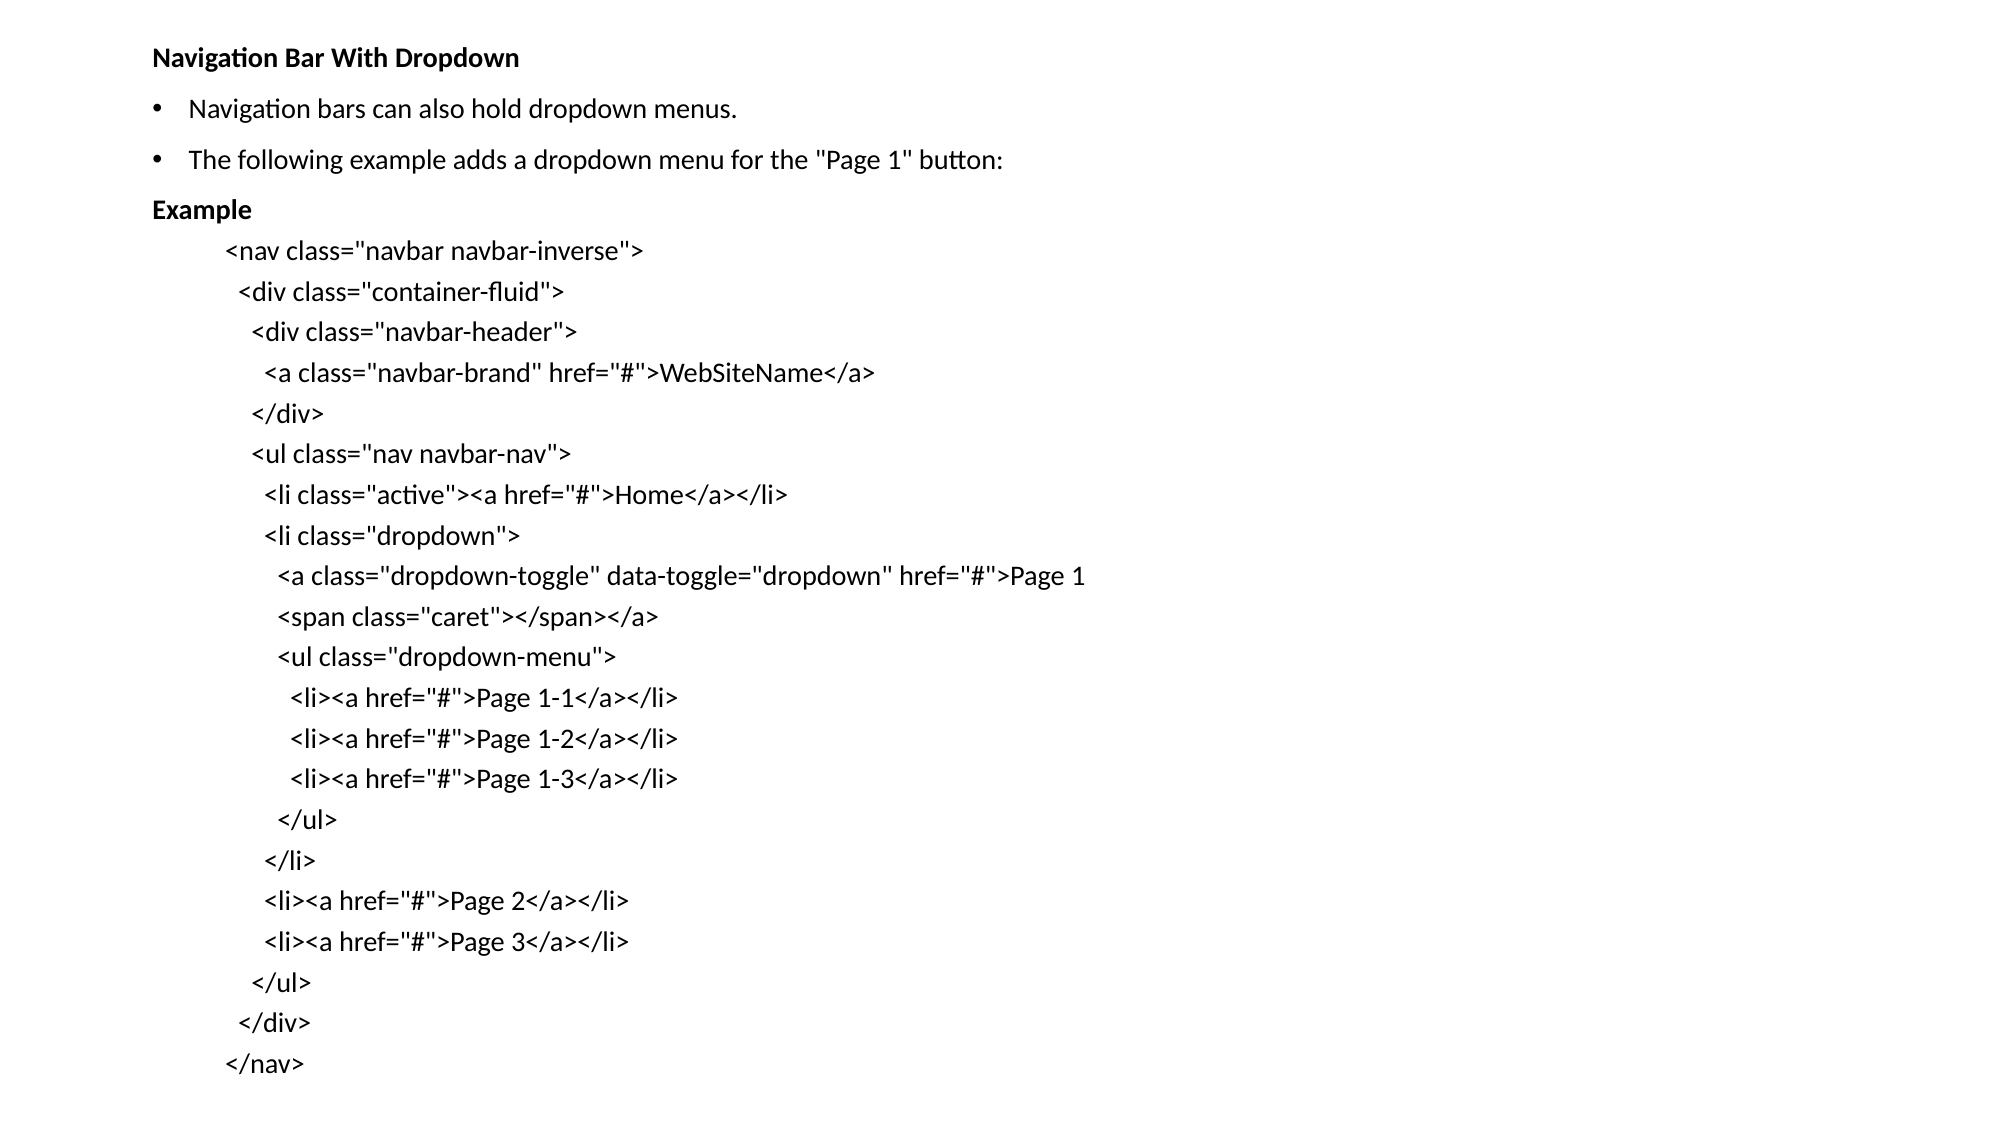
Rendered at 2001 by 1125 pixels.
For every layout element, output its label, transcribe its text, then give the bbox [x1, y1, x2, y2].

list Navigation Bar With Dropdown Navigation bars can also hold dropdown menus. The following example adds a dropdown menu for the "Page 1" button: Example <nav class="navbar navbar-inverse"> <div class="container-fluid"> <div class="navbar-header"> <a class="navbar-brand" href="#">WebSiteName</a> </div> <ul class="nav navbar-nav"> <li class="active"><a href="#">Home</a></li> <li class="dropdown"> <a class="dropdown-toggle" data-toggle="dropdown" href="#">Page 1 <span class="caret"></span></a> <ul class="dropdown-menu"> <li><a href="#">Page 1-1</a></li> <li><a href="#">Page 1-2</a></li> <li><a href="#">Page 1-3</a></li> </ul> </li> <li><a href="#">Page 2</a></li> <li><a href="#">Page 3</a></li> </ul> </div> </nav> [137, 35, 1863, 1090]
